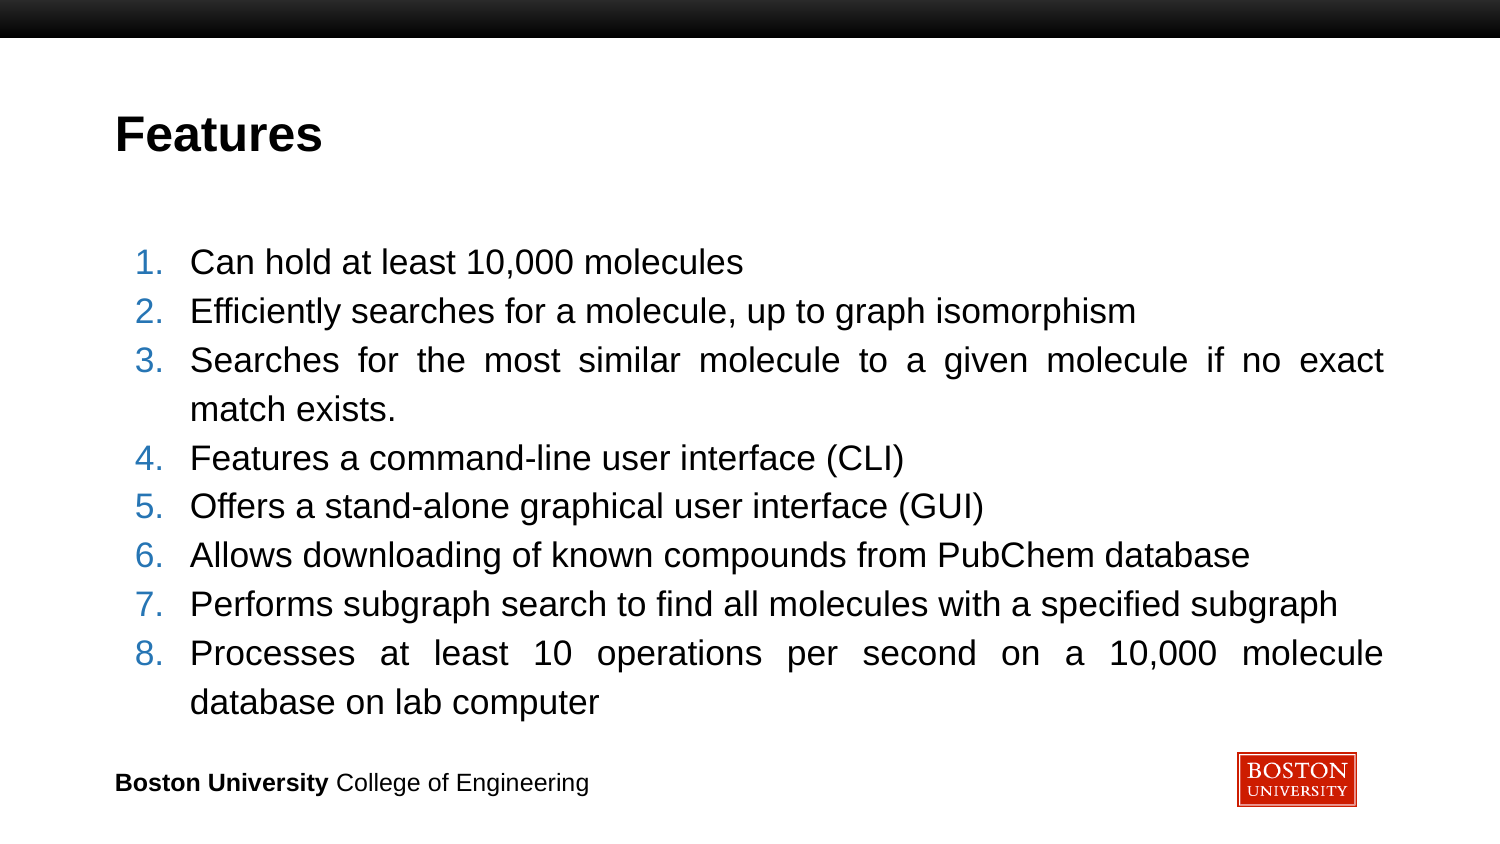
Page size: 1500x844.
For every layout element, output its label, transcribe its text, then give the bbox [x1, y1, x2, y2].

title Features [99, 93, 1400, 179]
list Can hold at least 10,000 molecules Efficiently searches for a molecule, up to graph isomorphism Searches for the most similar molecule to a given molecule if no exact match exists. Features a command-line user interface (CLI) Offers a stand-alone graphical user interface (GUI) Allows downloading of known compounds from PubChem database Performs subgraph search to find all molecules with a specified subgraph Processes at least 10 operations per second on a 10,000 molecule database on lab computer [99, 225, 1400, 704]
picture [1237, 752, 1357, 807]
